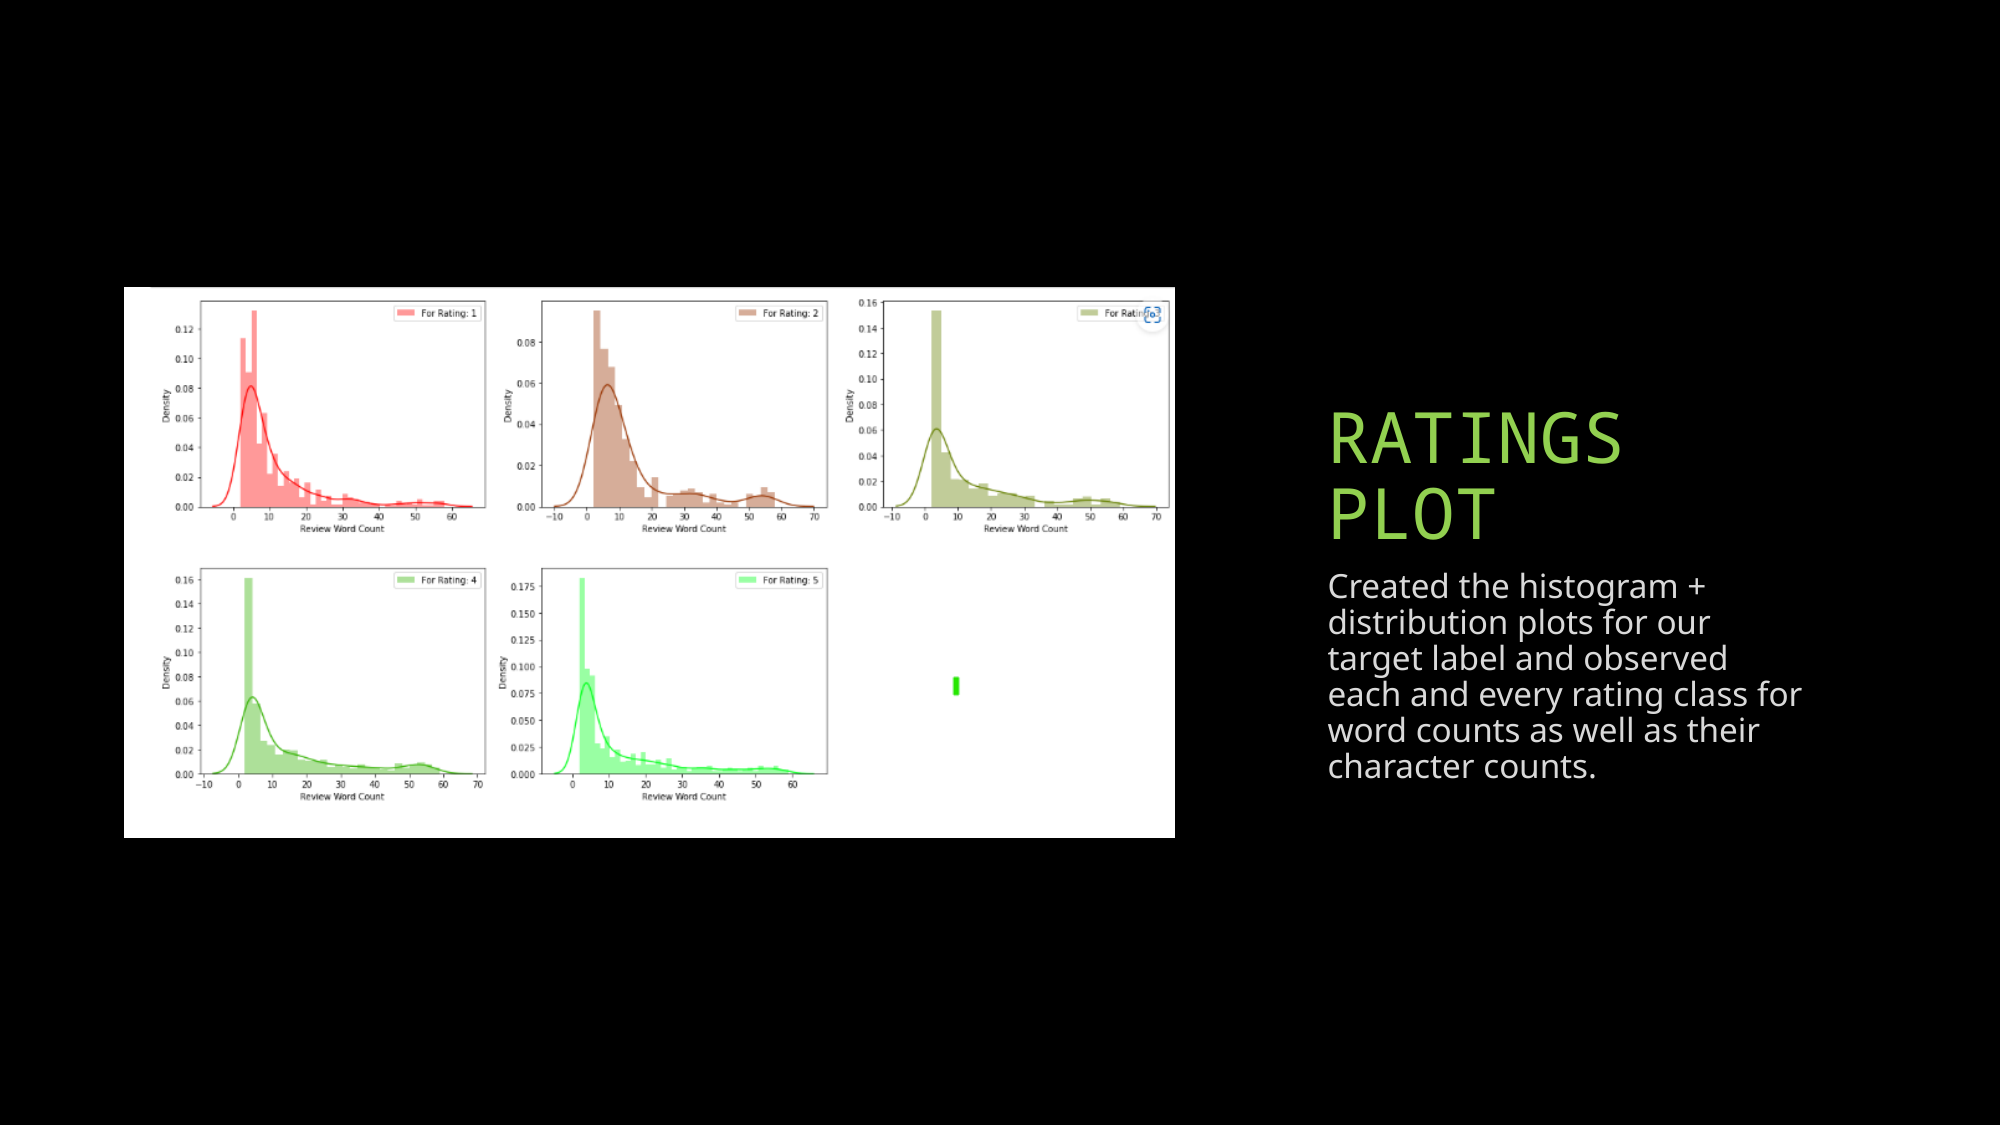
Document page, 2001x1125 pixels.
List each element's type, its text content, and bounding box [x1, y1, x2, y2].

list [124, 287, 1175, 838]
list Created the histogram + distribution plots for our target label and observed each and every rating class for word counts as well as their character counts. [1312, 562, 1825, 863]
title RATINGS PLOT [1312, 262, 1825, 562]
